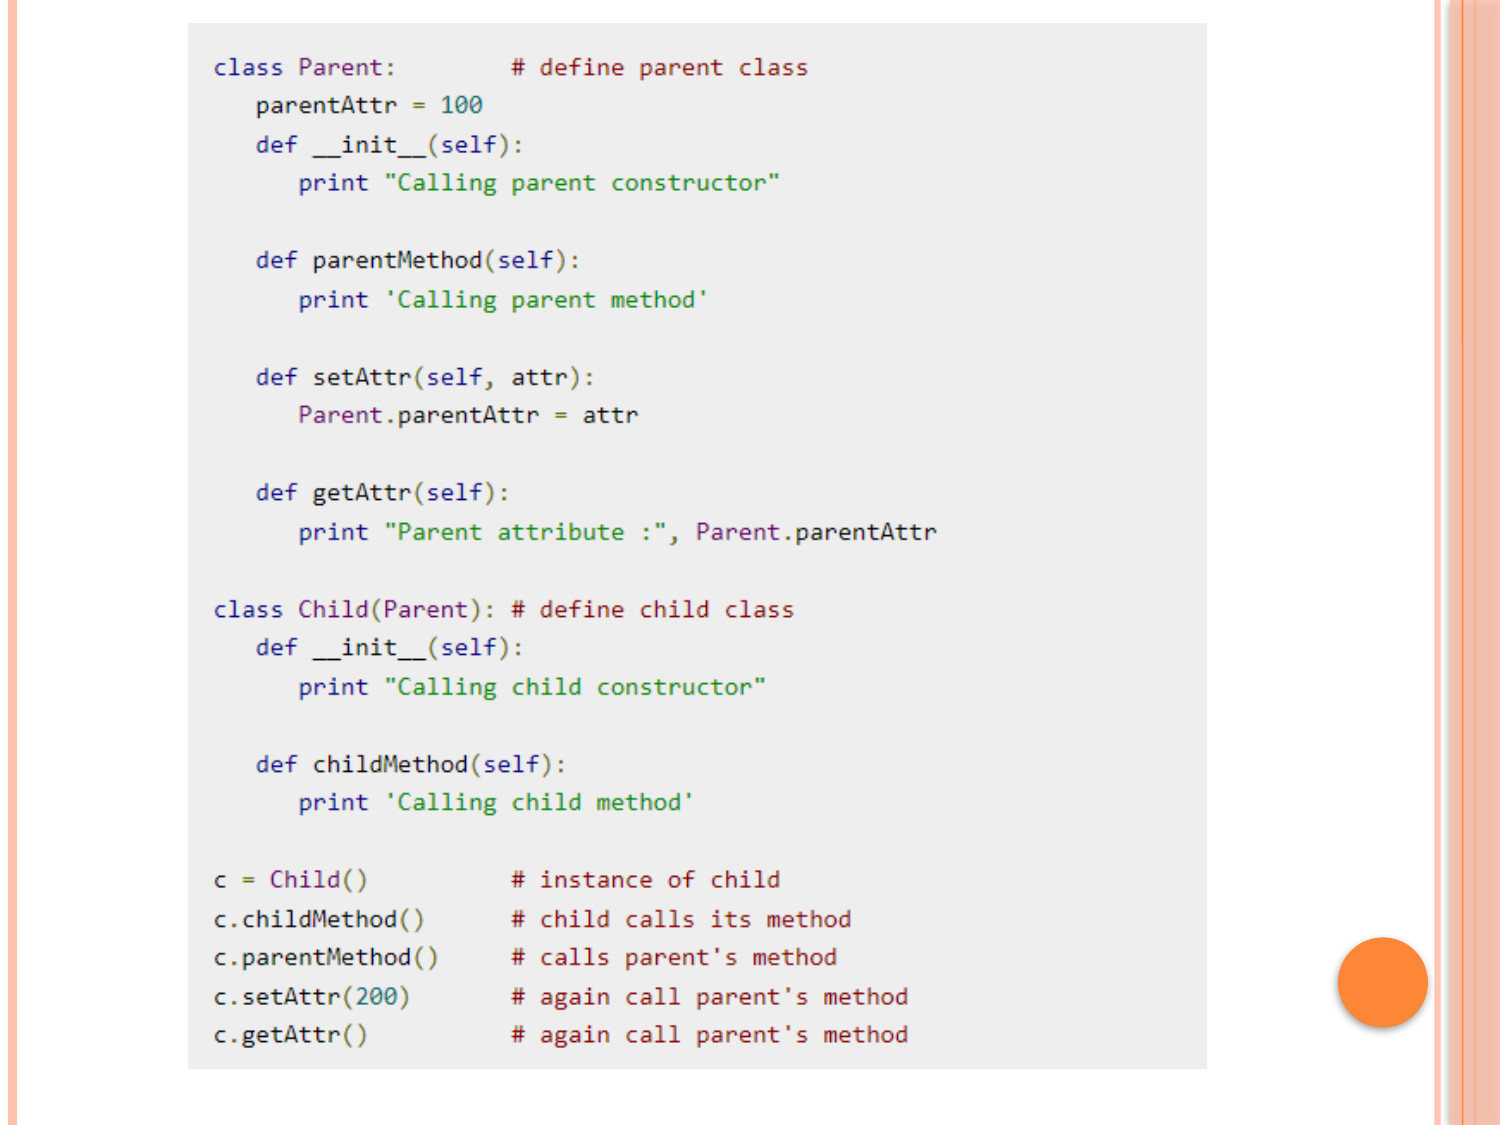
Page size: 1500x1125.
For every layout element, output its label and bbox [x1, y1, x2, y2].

picture [186, 22, 1208, 1070]
